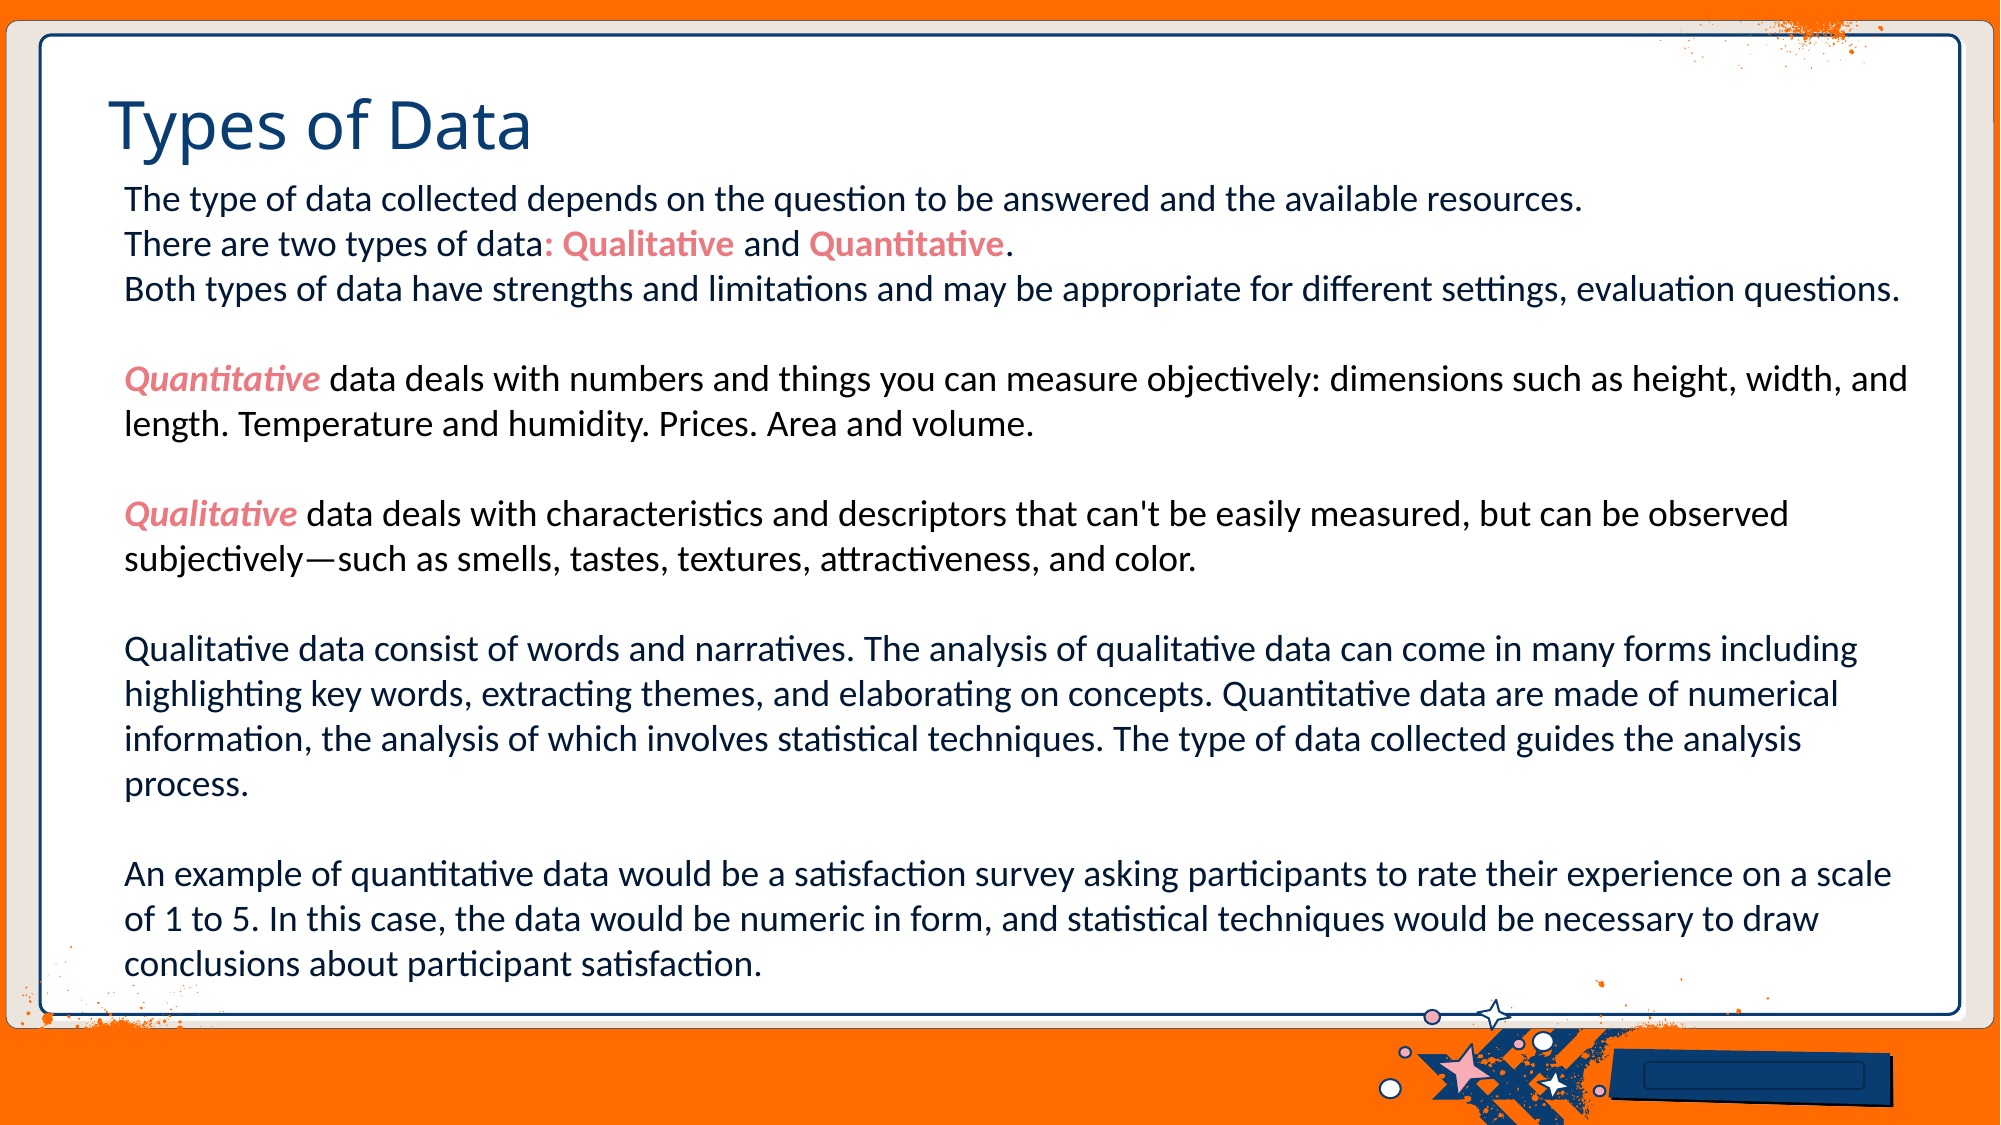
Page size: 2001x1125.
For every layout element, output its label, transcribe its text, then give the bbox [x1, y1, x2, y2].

title Types of Data [108, 91, 1891, 165]
text_box The type of data collected depends on the question to be answered and the available resources. There are two types of data: Qualitative and Quantitative. Both types of data have strengths and limitations and may be appropriate for different settings, evaluation questions. Quantitative data deals with numbers and things you can measure objectively: dimensions such as height, width, and length. Temperature and humidity. Prices. Area and volume. Qualitative data deals with characteristics and descriptors that can't be easily measured, but can be observed subjectively—such as smells, tastes, textures, attractiveness, and color. Qualitative data consist of words and narratives. The analysis of qualitative data can come in many forms including highlighting key words, extracting themes, and elaborating on concepts. Quantitative data are made of numerical information, the analysis of which involves statistical techniques. The type of data collected guides the analysis process. An example of quantitative data would be a satisfaction survey asking participants to rate their experience on a scale of 1 to 5. In this case, the data would be numeric in form, and statistical techniques would be necessary to draw conclusions about participant satisfaction. [109, 166, 1947, 1125]
text_box [1643, 1060, 1866, 1091]
